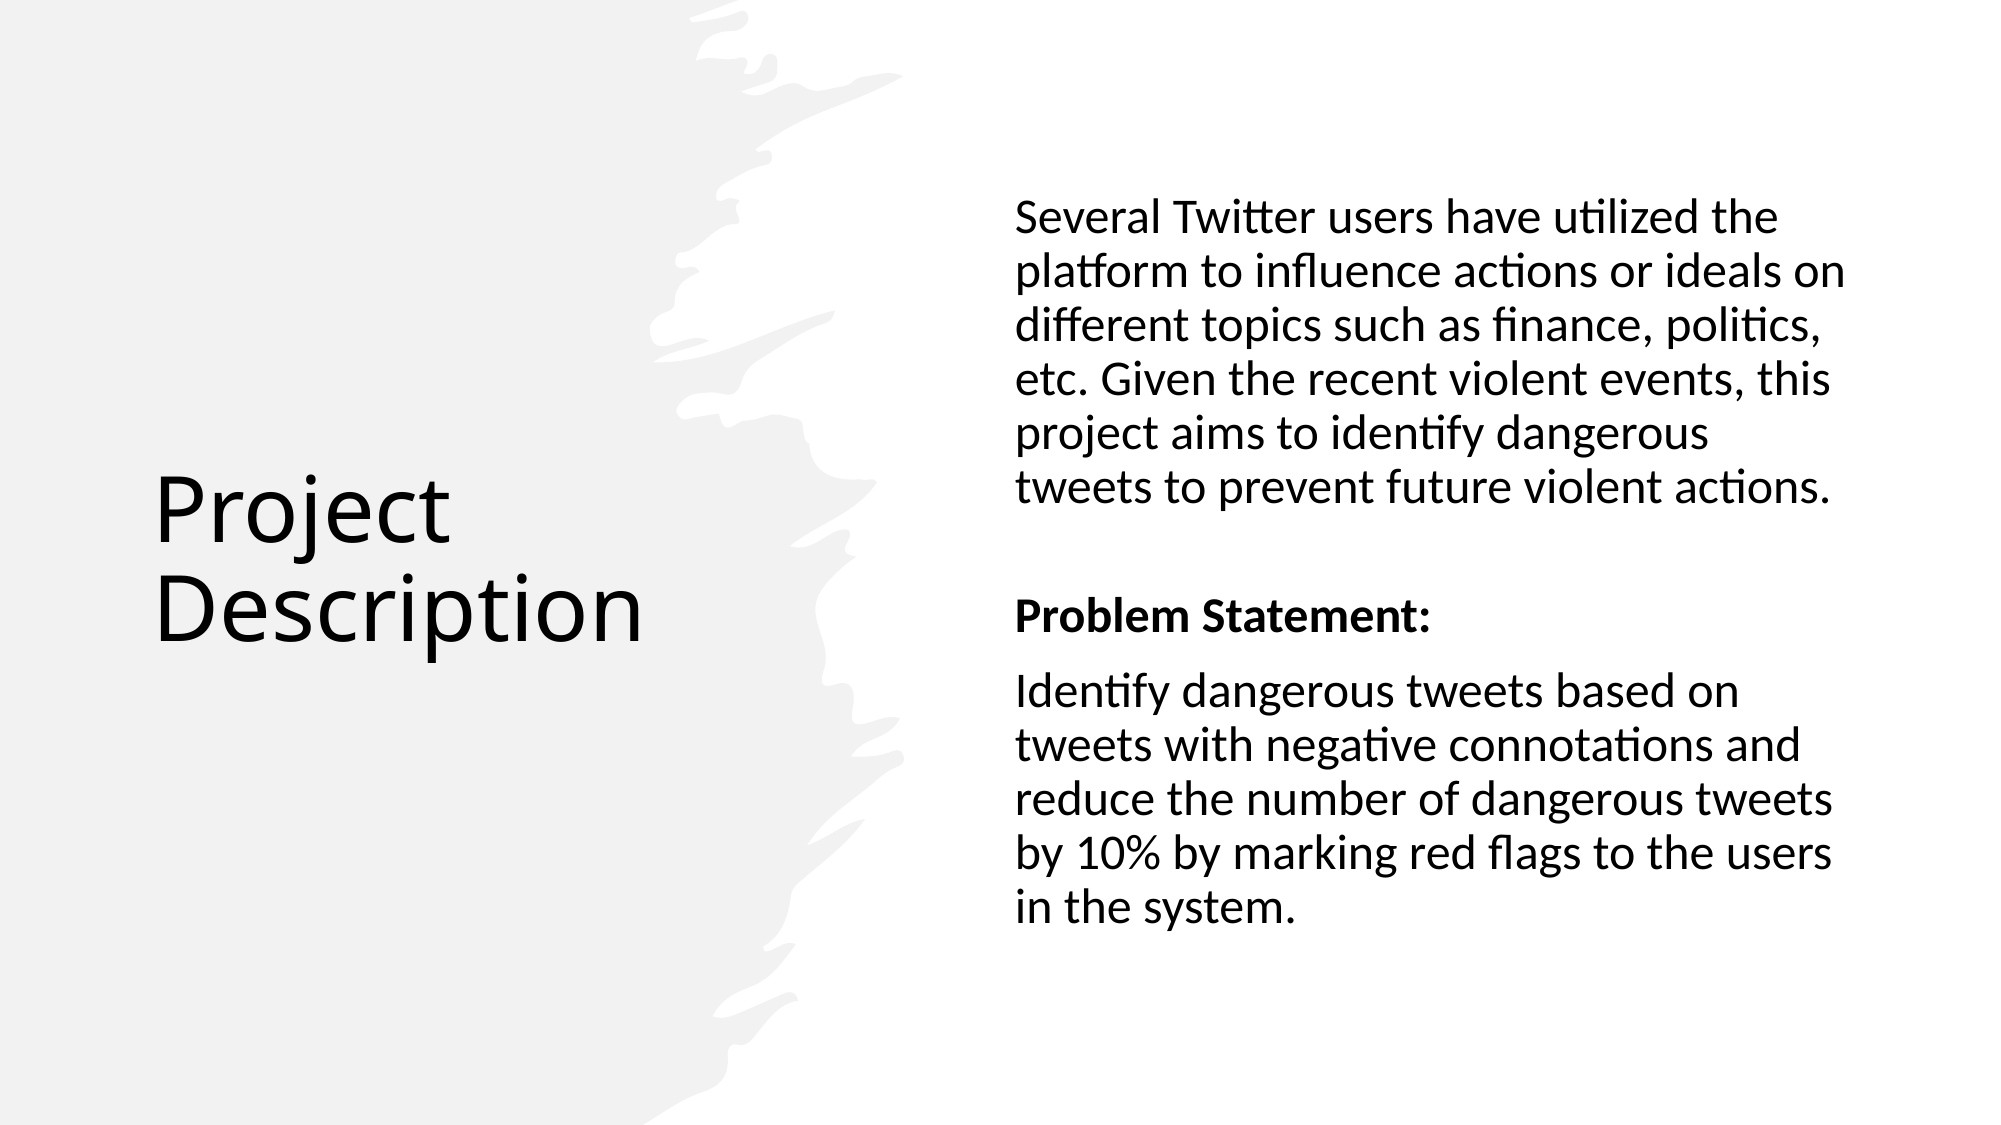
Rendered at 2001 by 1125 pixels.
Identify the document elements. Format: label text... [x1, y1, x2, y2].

list Several Twitter users have utilized the platform to influence actions or ideals on different topics such as finance, politics, etc. Given the recent violent events, this project aims to identify dangerous tweets to prevent future violent actions. Problem Statement: Identify dangerous tweets based on tweets with negative connotations and reduce the number of dangerous tweets by 10% by marking red flags to the users in the system. [999, 116, 1863, 1008]
title Project Description [137, 116, 800, 1008]
text_box [645, 0, 2000, 1125]
text_box [0, 0, 904, 1125]
